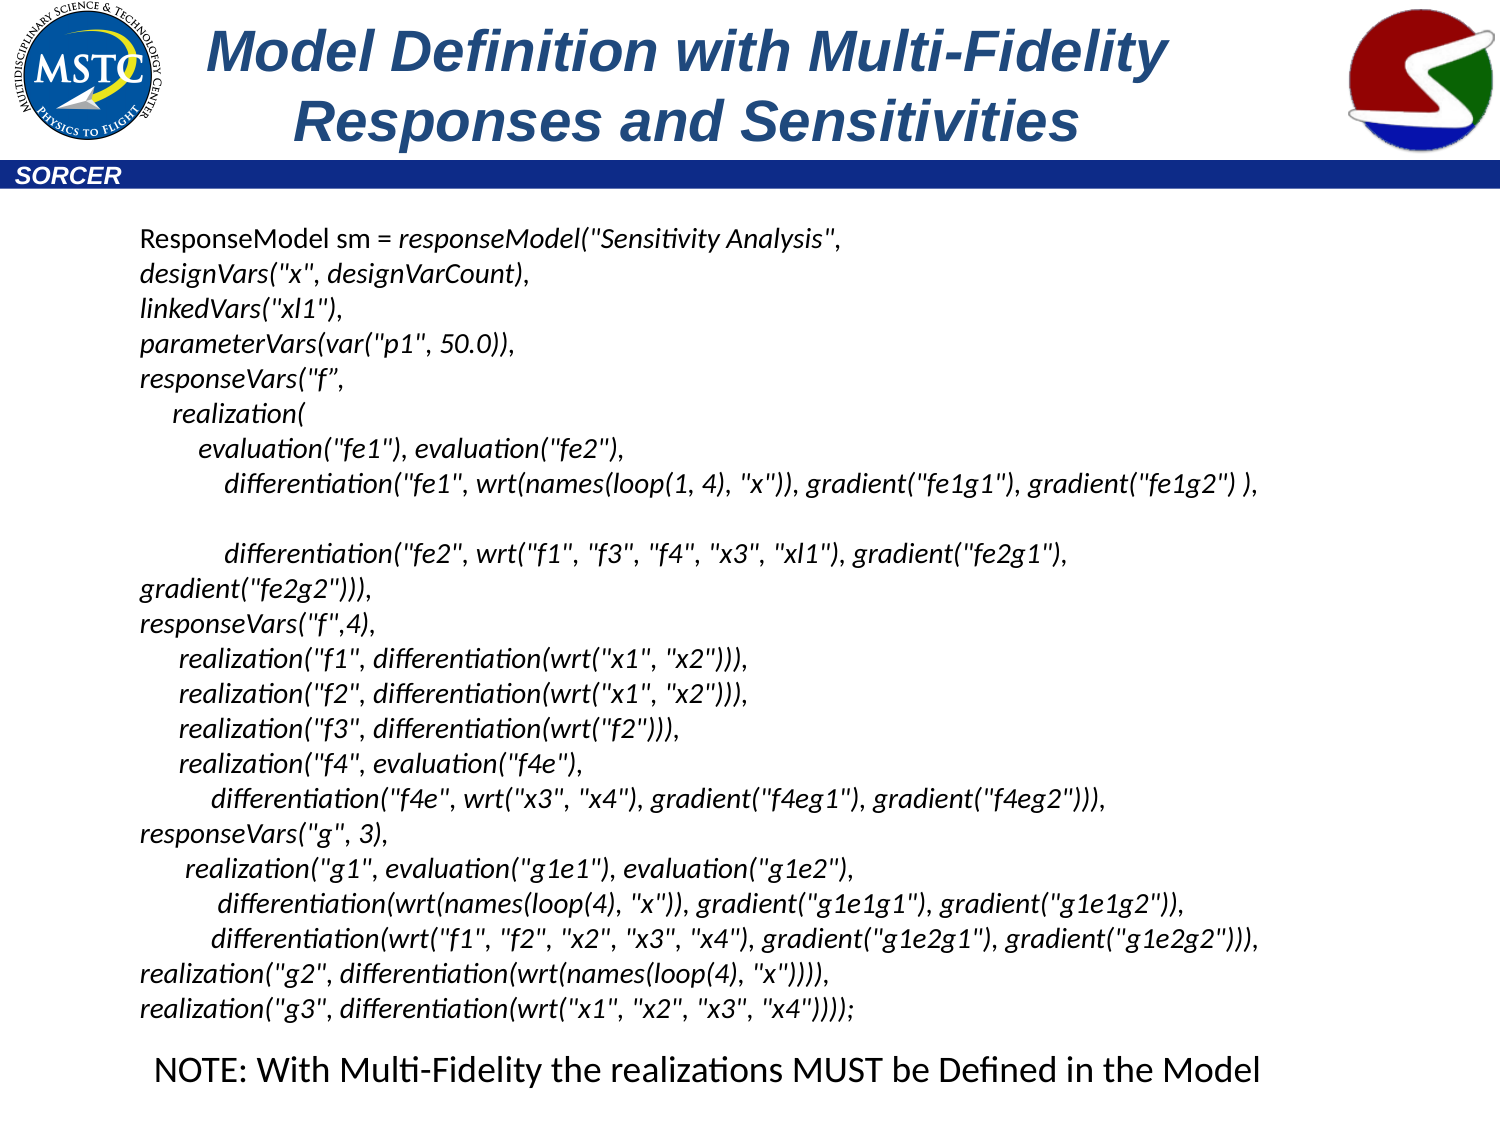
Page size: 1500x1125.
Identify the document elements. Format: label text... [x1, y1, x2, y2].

text_box ResponseModel sm = responseModel("Sensitivity Analysis", designVars("x", designVarCount), linkedVars("xl1"), parameterVars(var("p1", 50.0)), responseVars("f”, realization( evaluation("fe1"), evaluation("fe2"), differentiation("fe1", wrt(names(loop(1, 4), "x")), gradient("fe1g1"), gradient("fe1g2") ), differentiation("fe2", wrt("f1", "f3", "f4", "x3", "xl1"), gradient("fe2g1"), gradient("fe2g2"))), responseVars("f",4), realization("f1", differentiation(wrt("x1", "x2"))), realization("f2", differentiation(wrt("x1", "x2"))), realization("f3", differentiation(wrt("f2"))), realization("f4", evaluation("f4e"), differentiation("f4e", wrt("x3", "x4"), gradient("f4eg1"), gradient("f4eg2"))), responseVars("g", 3), realization("g1", evaluation("g1e1"), evaluation("g1e2"), differentiation(wrt(names(loop(4), "x")), gradient("g1e1g1"), gradient("g1e1g2")), differentiation(wrt("f1", "f2", "x2", "x3", "x4"), gradient("g1e2g1"), gradient("g1e2g2"))), realization("g2", differentiation(wrt(names(loop(4), "x")))), realization("g3", differentiation(wrt("x1", "x2", "x3", "x4")))); [125, 212, 1300, 1032]
picture [12, 0, 163, 148]
title Model Definition with Multi-Fidelity Responses and Sensitivities [162, 2, 1213, 164]
picture [1347, 7, 1495, 154]
text_box NOTE: With Multi-Fidelity the realizations MUST be Defined in the Model [138, 1037, 1277, 1098]
